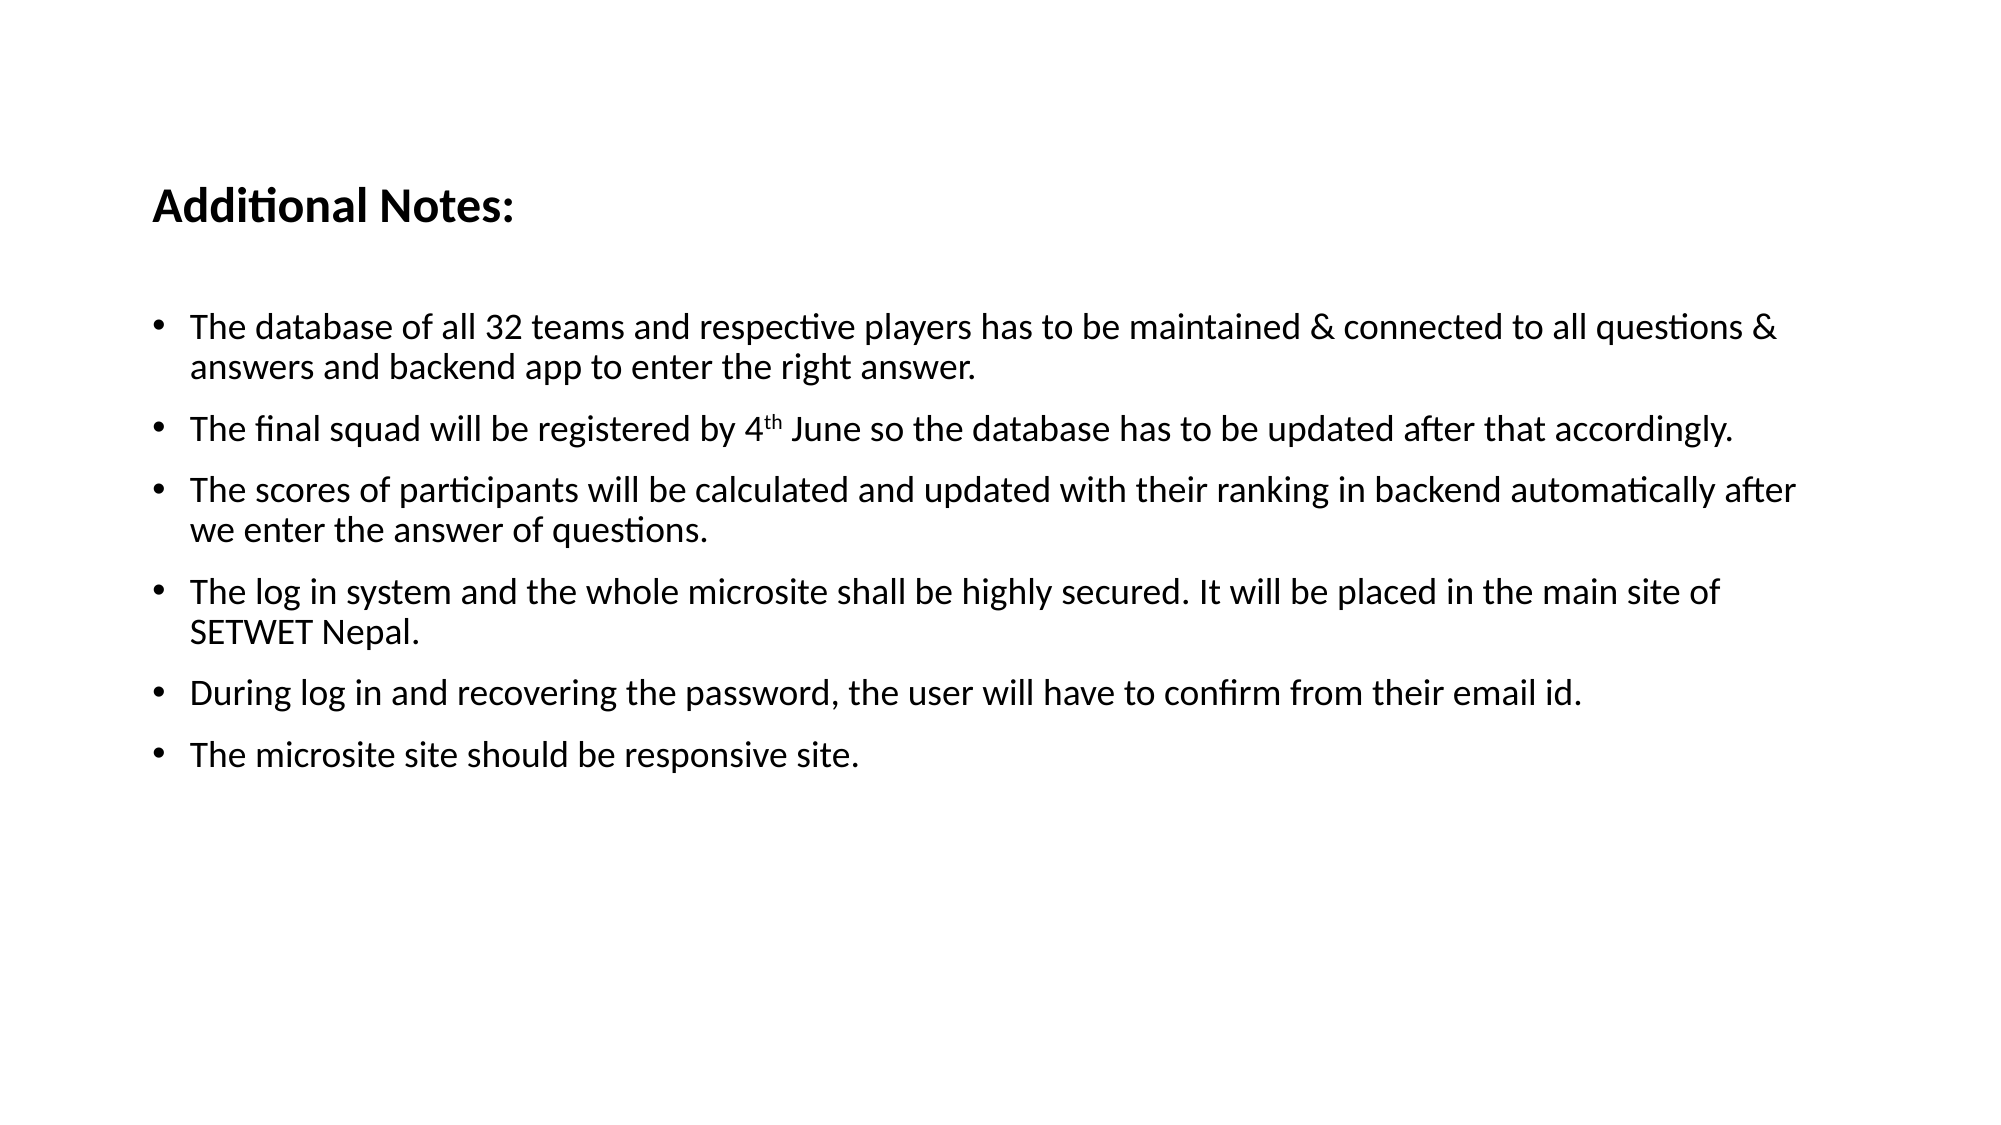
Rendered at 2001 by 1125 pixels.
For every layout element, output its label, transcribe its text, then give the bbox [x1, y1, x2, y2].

list The database of all 32 teams and respective players has to be maintained & connected to all questions & answers and backend app to enter the right answer. The final squad will be registered by 4th June so the database has to be updated after that accordingly. The scores of participants will be calculated and updated with their ranking in backend automatically after we enter the answer of questions. The log in system and the whole microsite shall be highly secured. It will be placed in the main site of SETWET Nepal. During log in and recovering the password, the user will have to confirm from their email id. The microsite site should be responsive site. [137, 299, 1863, 1014]
title Additional Notes: [137, 135, 1863, 278]
